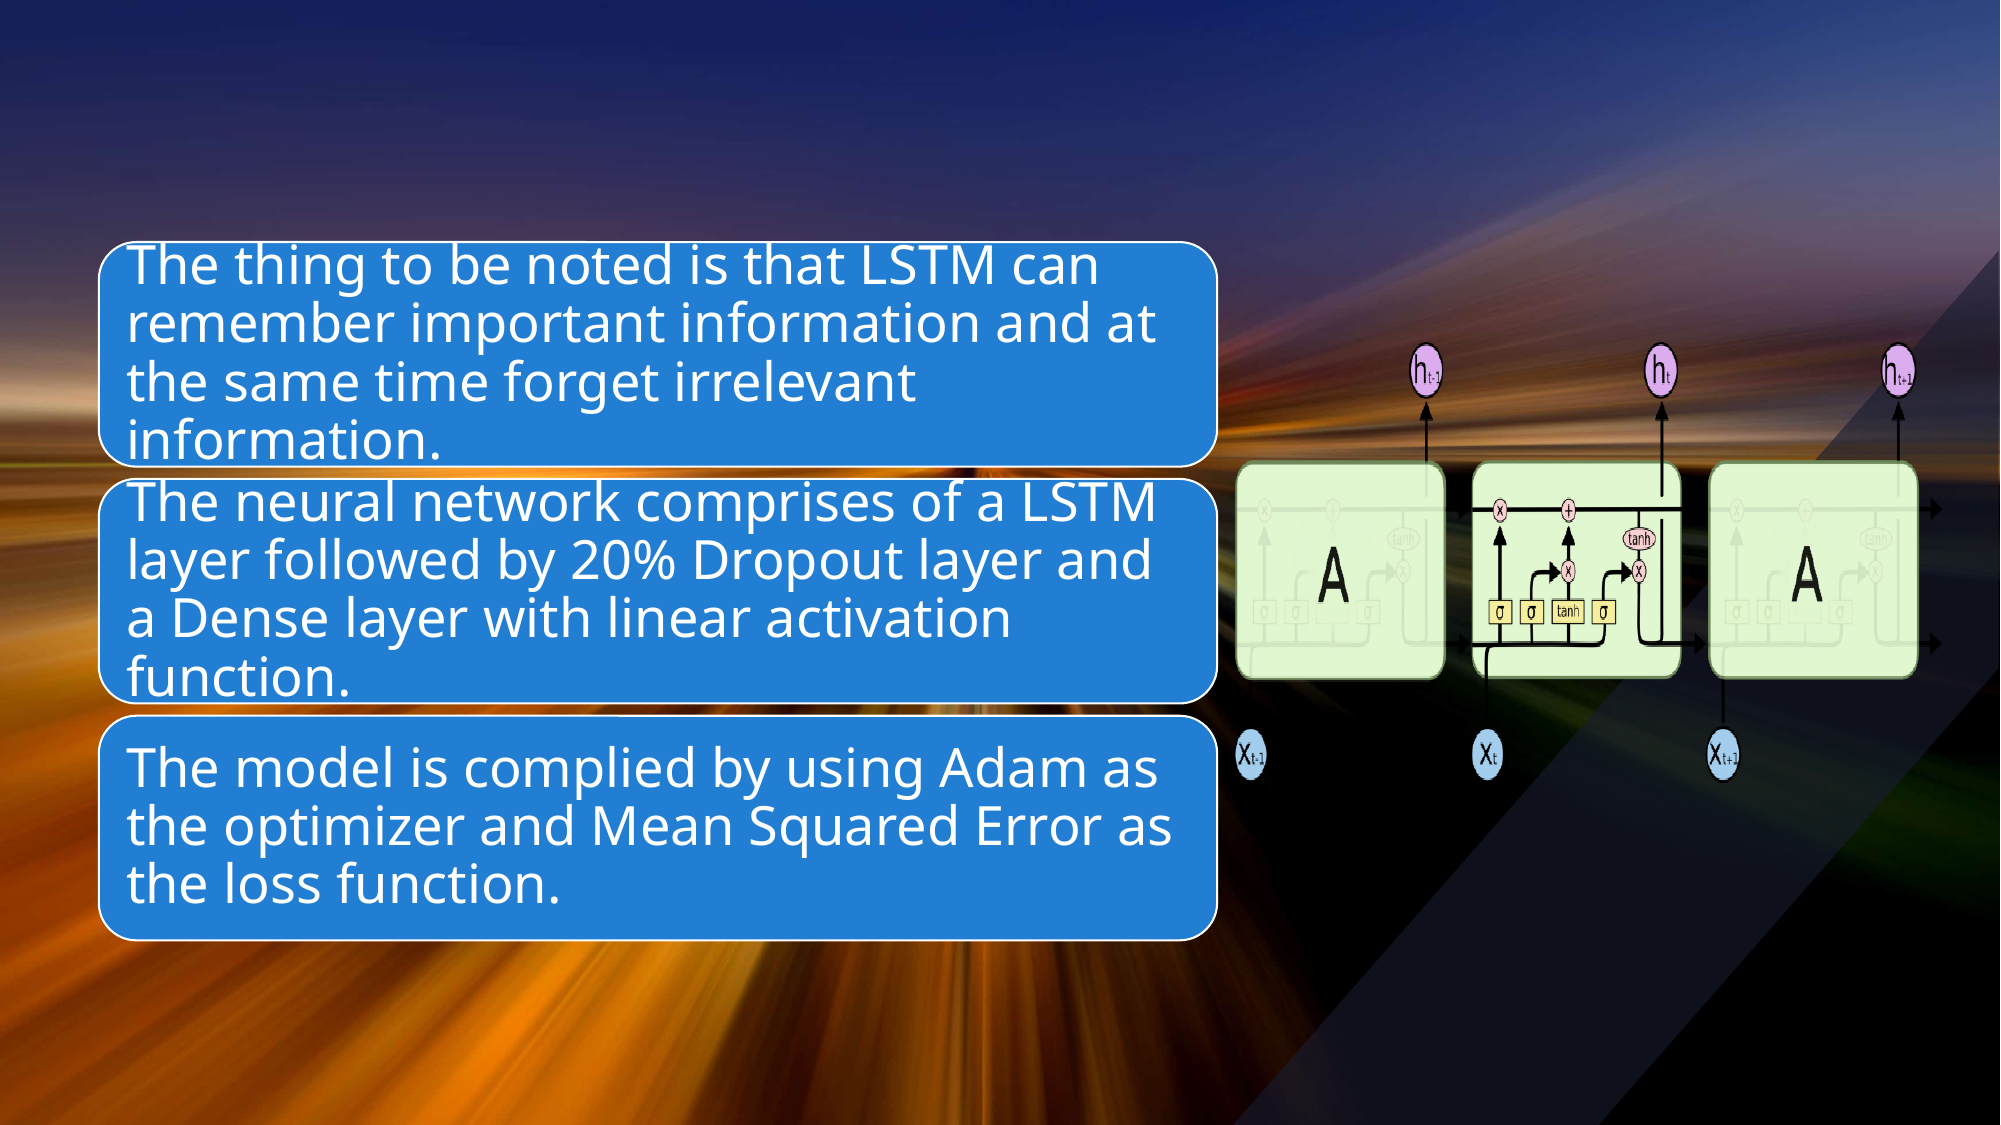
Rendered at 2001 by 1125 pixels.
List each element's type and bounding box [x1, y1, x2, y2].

picture [0, 0, 2000, 1125]
text_box [98, 207, 1218, 975]
